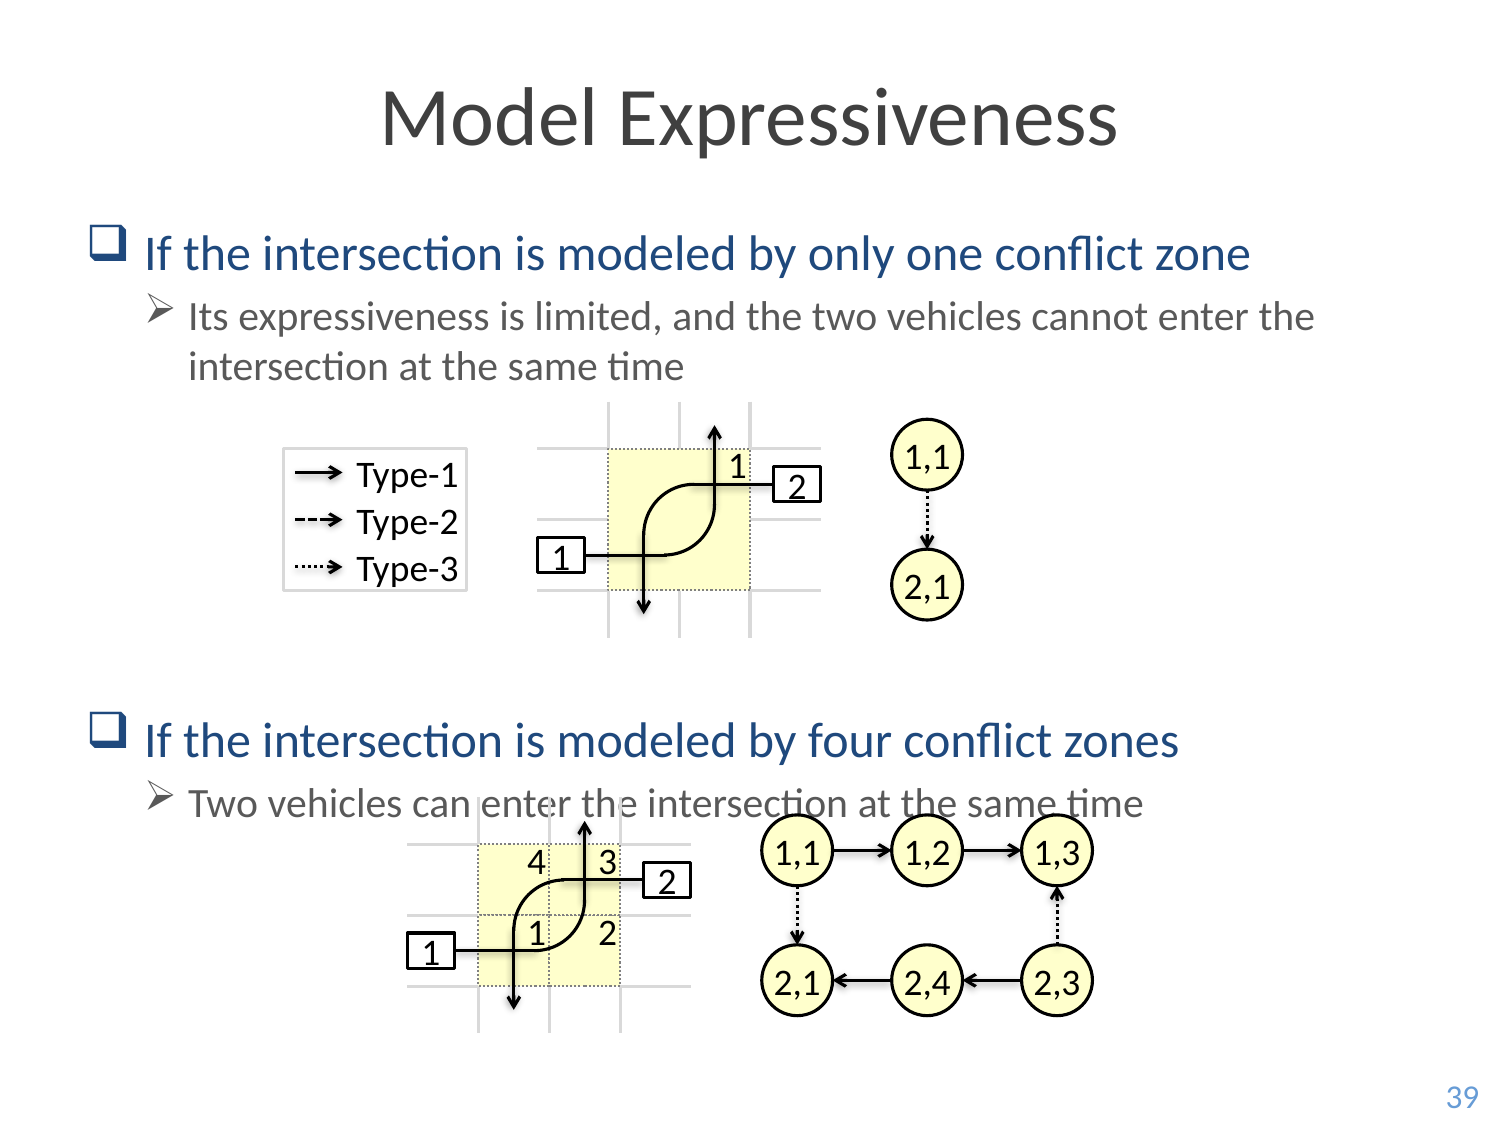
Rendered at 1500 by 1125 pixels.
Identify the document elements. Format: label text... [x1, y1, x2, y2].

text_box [407, 796, 1093, 1034]
list If the intersection is modeled by only one conflict zone Its expressiveness is limited, and the two vehicles cannot enter the intersection at the same time If the intersection is modeled by four conflict zones Two vehicles can enter the intersection at the same time [70, 212, 1430, 1063]
title Model Expressiveness [70, 41, 1430, 184]
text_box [537, 401, 963, 638]
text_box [283, 448, 467, 591]
slide_number 39 [1425, 1065, 1500, 1125]
